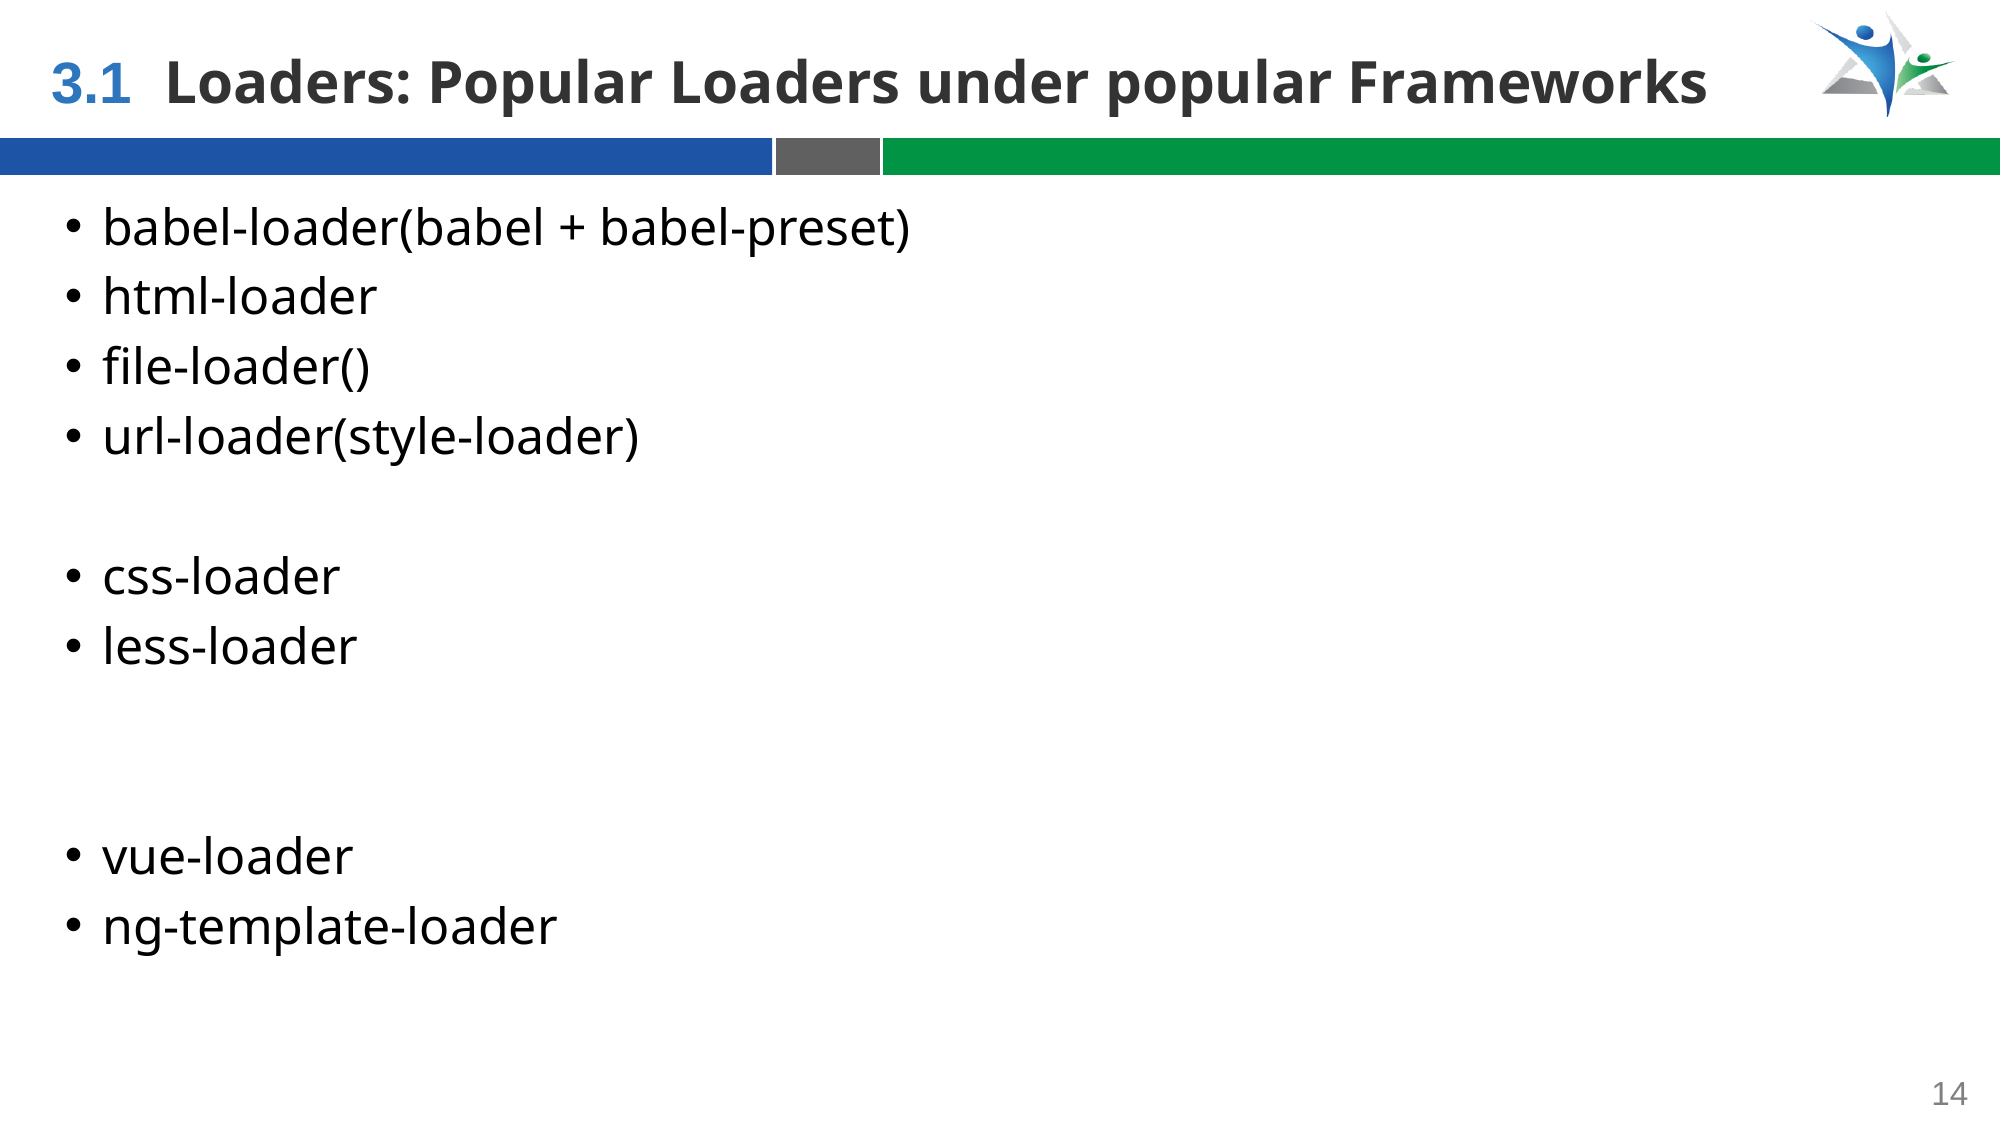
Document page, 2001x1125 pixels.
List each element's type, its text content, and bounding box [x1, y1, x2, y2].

list Loaders: Popular Loaders under popular Frameworks [150, 37, 1884, 124]
picture [0, 138, 2000, 175]
list babel-loader(babel + babel-preset) html-loader file-loader() url-loader(style-loader) css-loader less-loader vue-loader ng-template-loader [50, 187, 1950, 1072]
list 3.1 [33, 37, 150, 124]
picture [1800, 12, 1969, 117]
